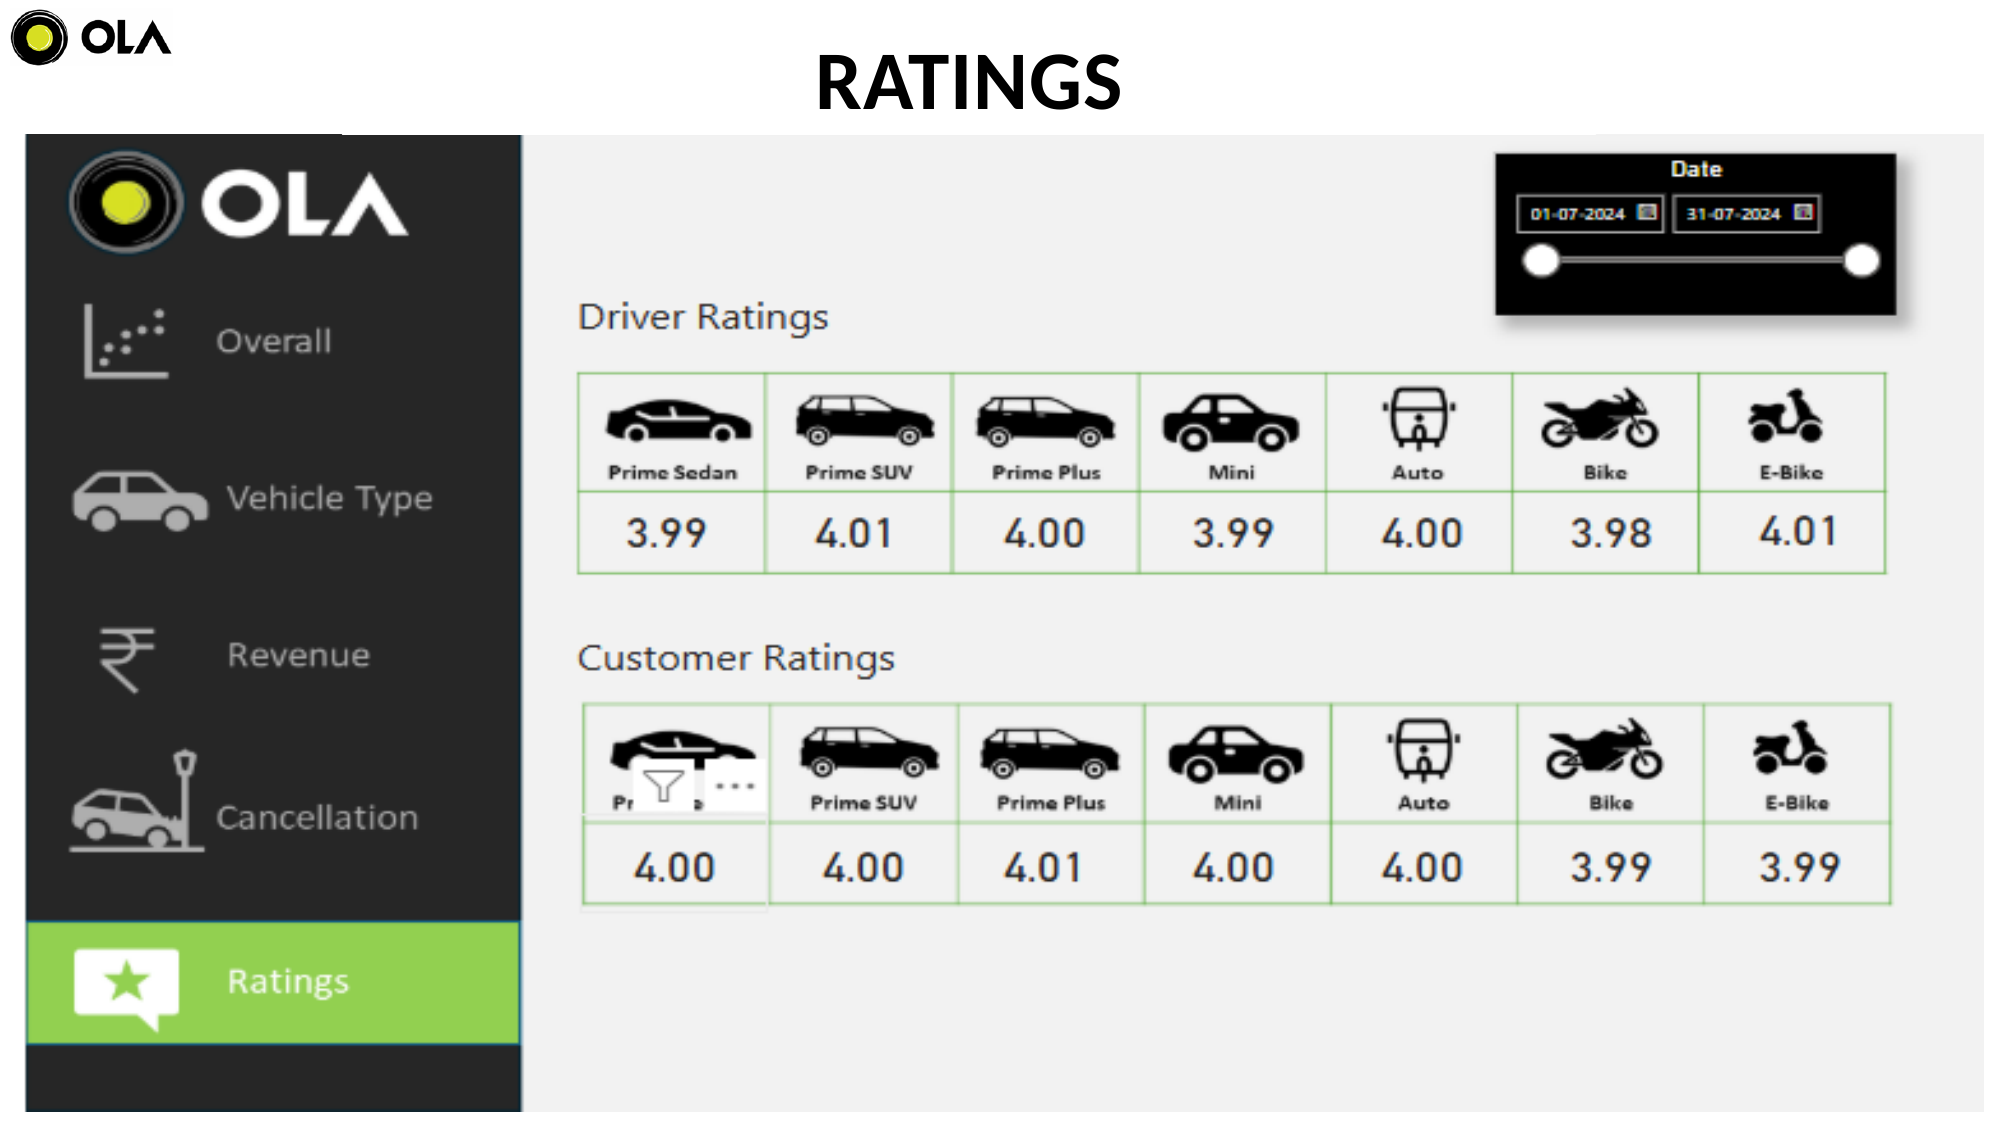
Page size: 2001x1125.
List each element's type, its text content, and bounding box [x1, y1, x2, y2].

picture [0, 0, 185, 74]
text_box RATINGS [341, 17, 1597, 130]
picture [24, 134, 1984, 1112]
